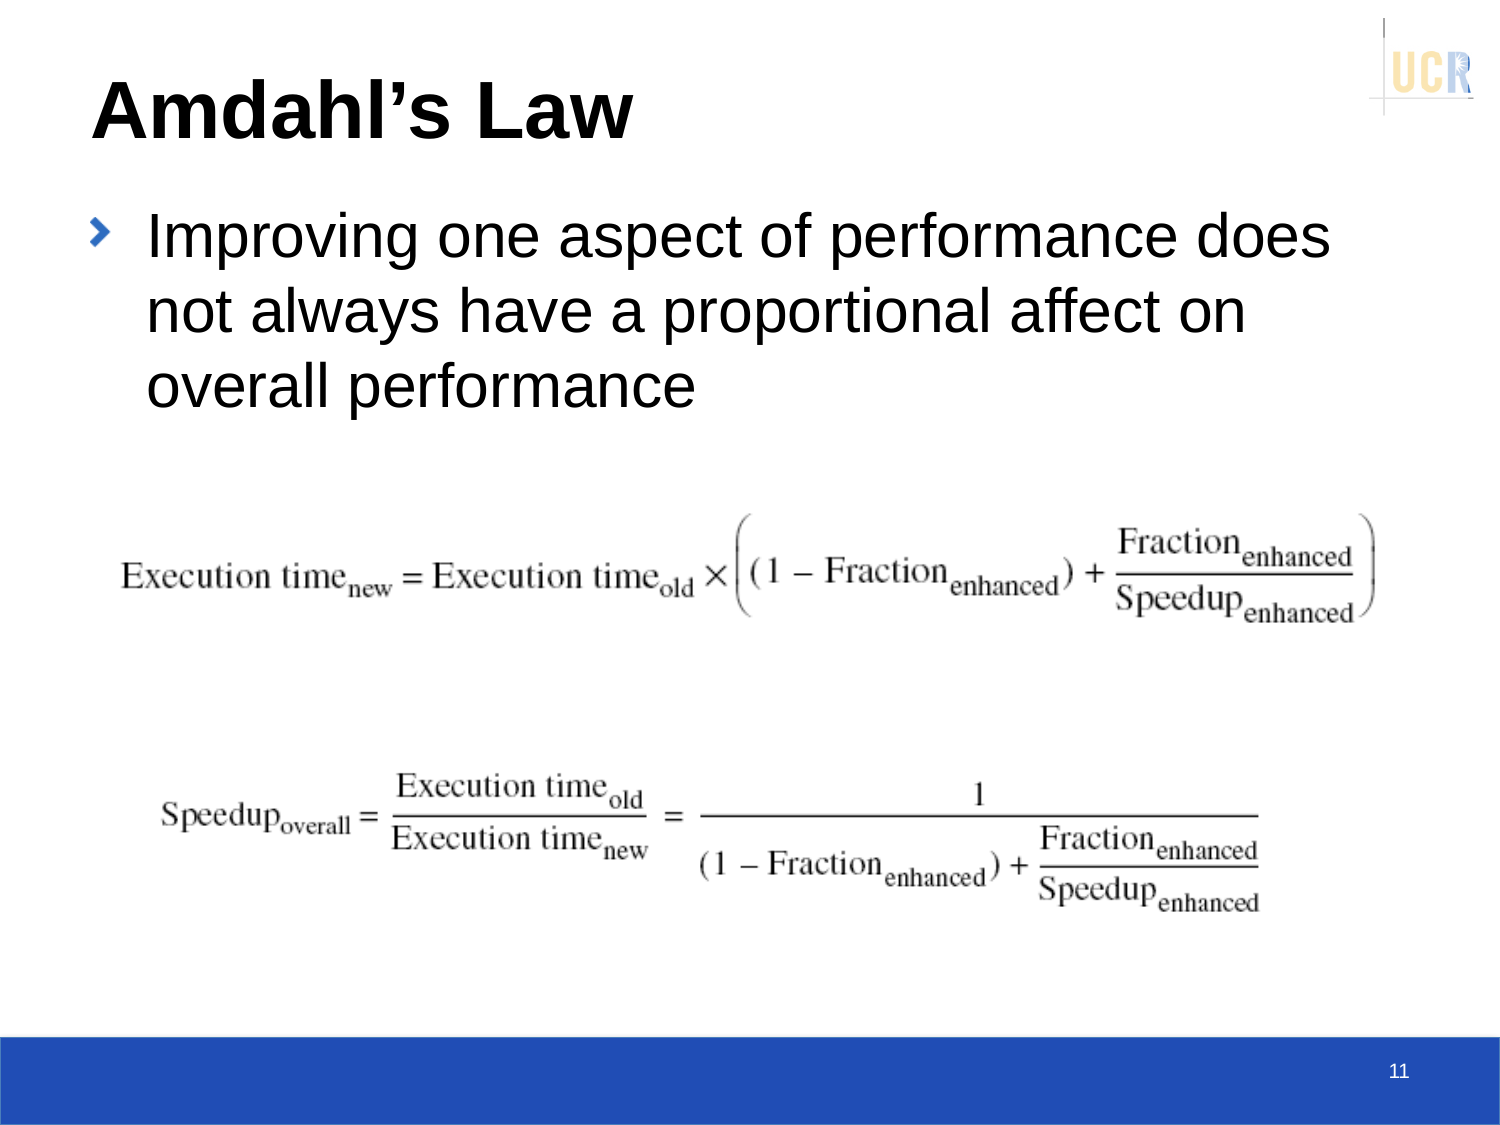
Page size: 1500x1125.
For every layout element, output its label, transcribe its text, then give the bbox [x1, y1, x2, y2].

picture [1361, 0, 1500, 125]
list Improving one aspect of performance does not always have a proportional affect on overall performance [75, 187, 1425, 1025]
picture [90, 217, 114, 248]
slide_number 11 [1074, 1050, 1425, 1100]
title Amdahl’s Law [75, 37, 1469, 163]
picture [145, 728, 1289, 940]
picture [96, 492, 1404, 644]
